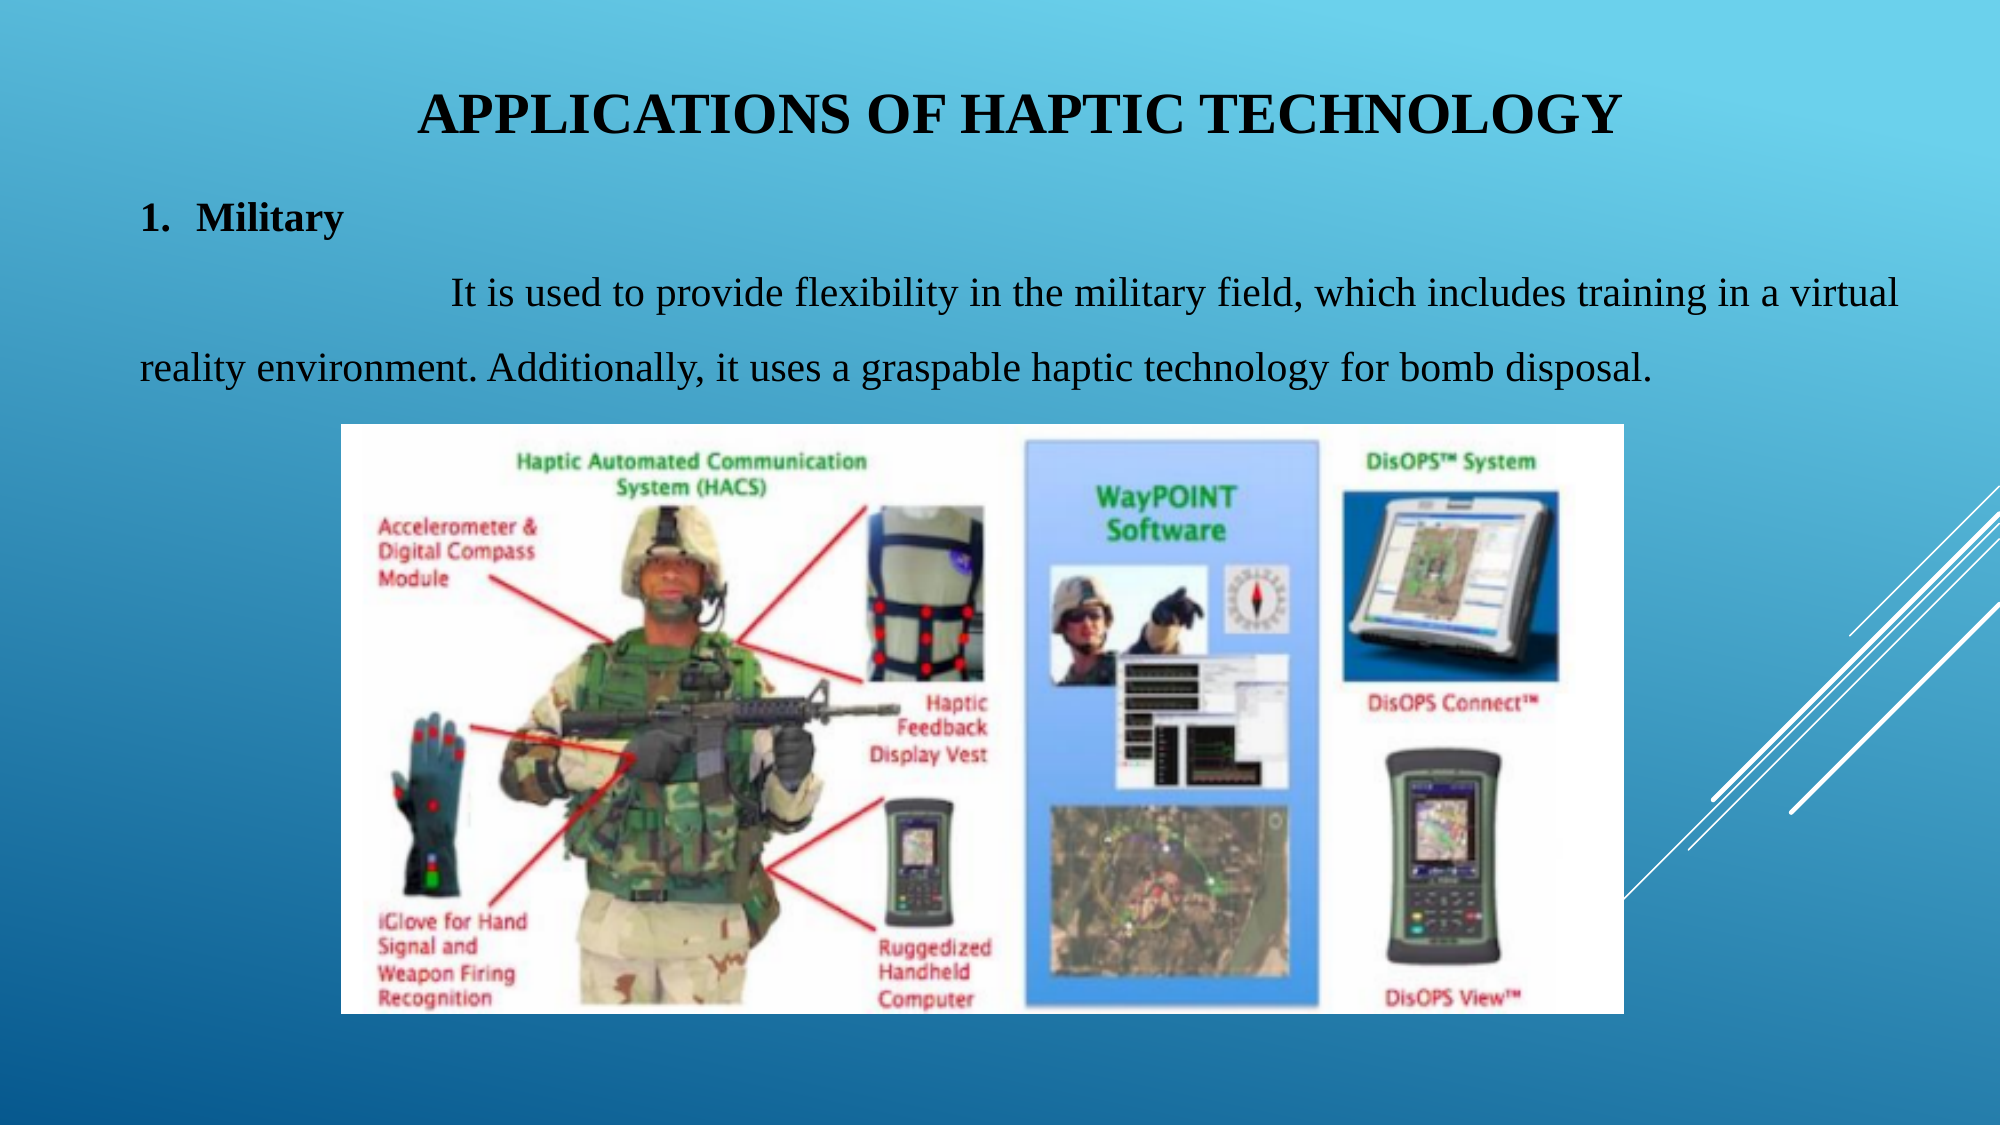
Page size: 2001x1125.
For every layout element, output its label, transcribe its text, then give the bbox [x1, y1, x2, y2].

text_box Military It is used to provide flexibility in the military field, which includes training in a virtual reality environment. Additionally, it uses a graspable haptic technology for bomb disposal. [125, 181, 1916, 397]
text_box APPLICATIONS OF HAPTIC TECHNOLOGY [300, 67, 1741, 153]
picture [341, 424, 1624, 1014]
